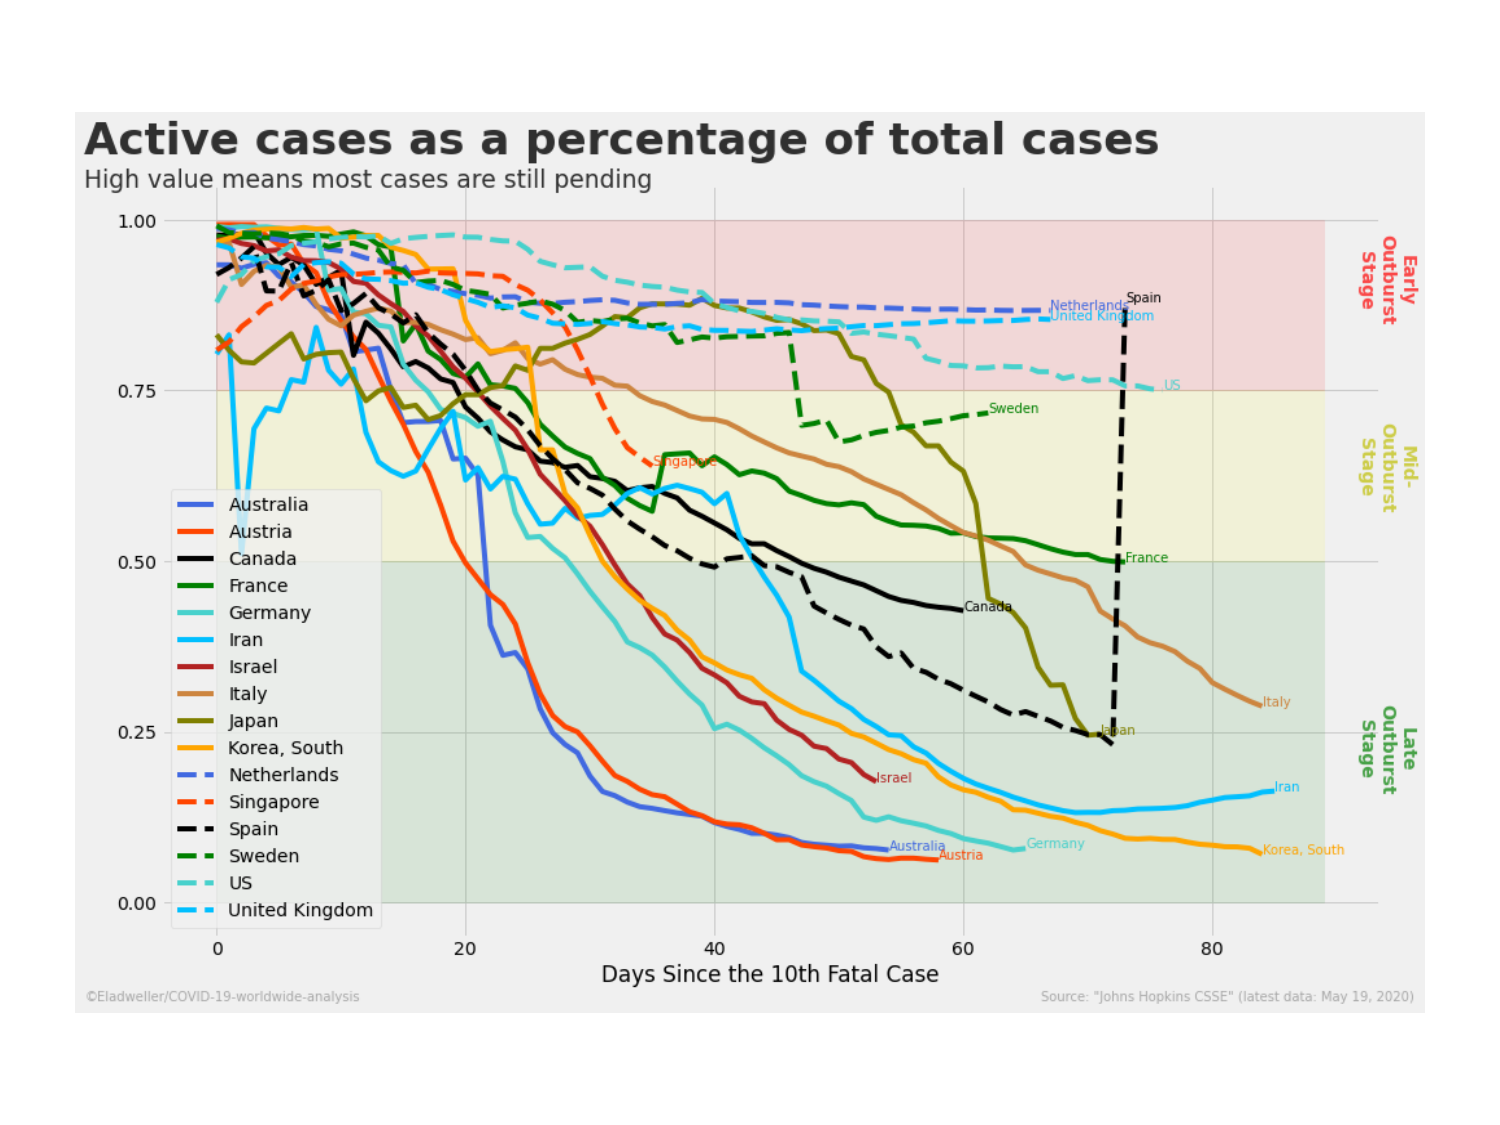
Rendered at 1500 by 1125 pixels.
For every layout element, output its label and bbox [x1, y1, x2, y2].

picture [74, 112, 1426, 1013]
